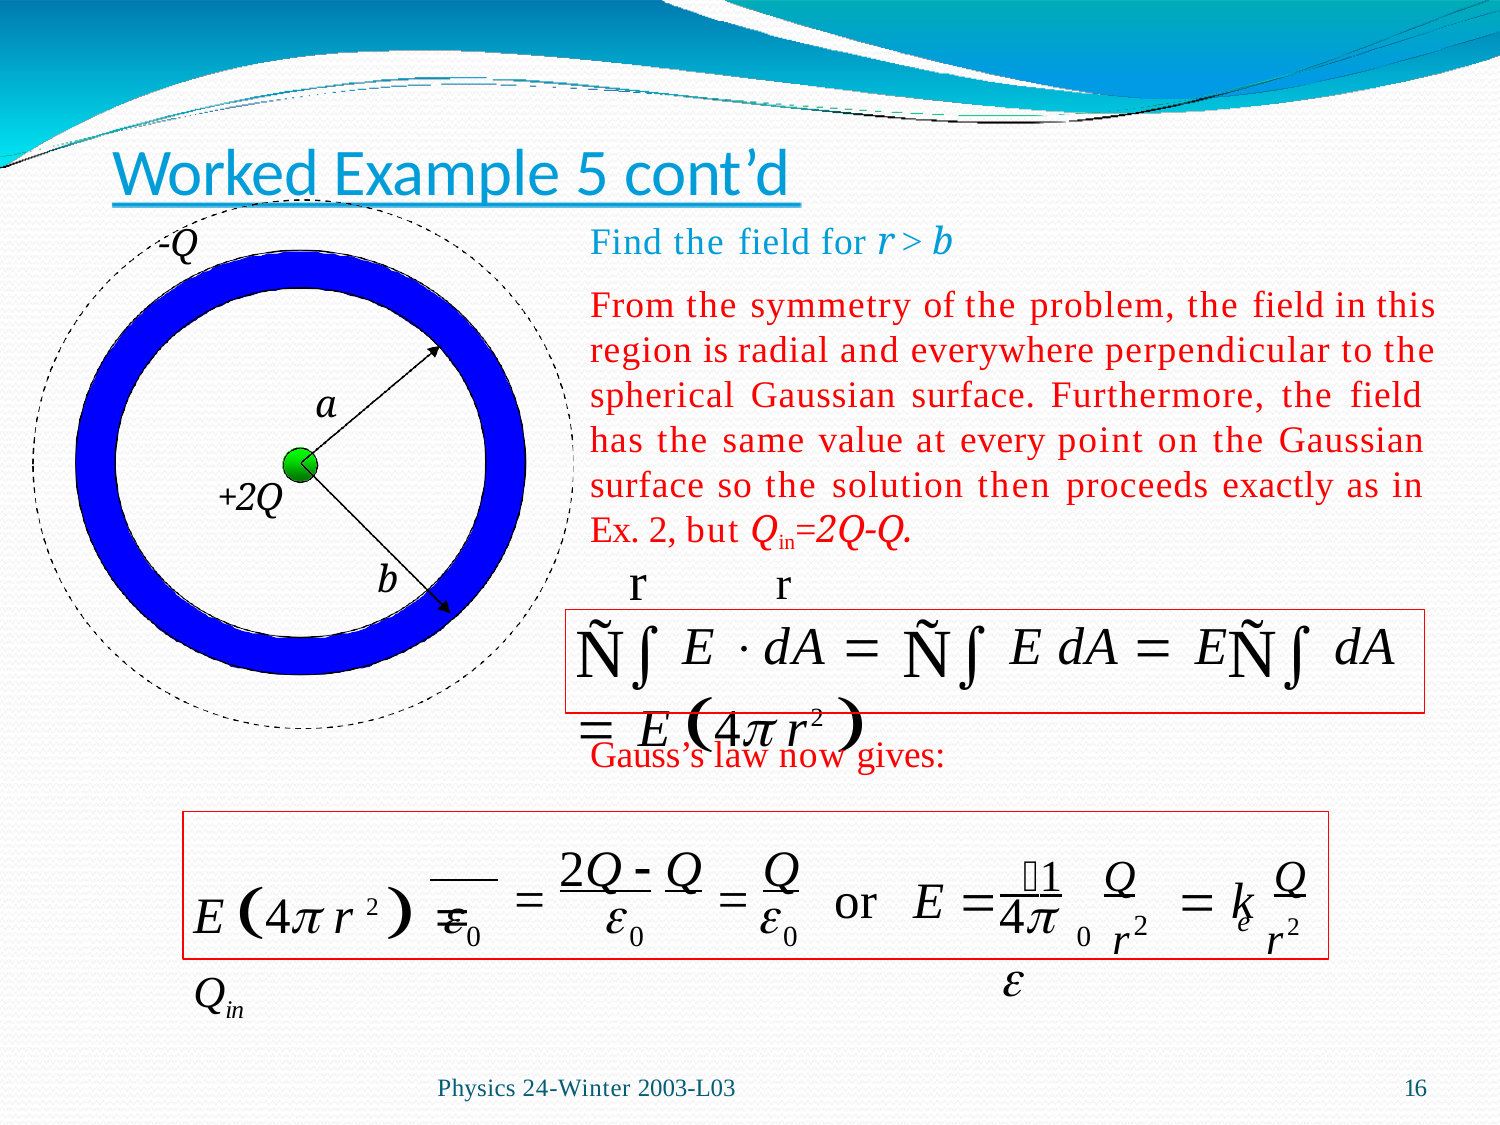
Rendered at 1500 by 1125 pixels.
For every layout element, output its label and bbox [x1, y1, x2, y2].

text_box [0, 0, 1500, 1125]
text_box [31, 198, 574, 729]
